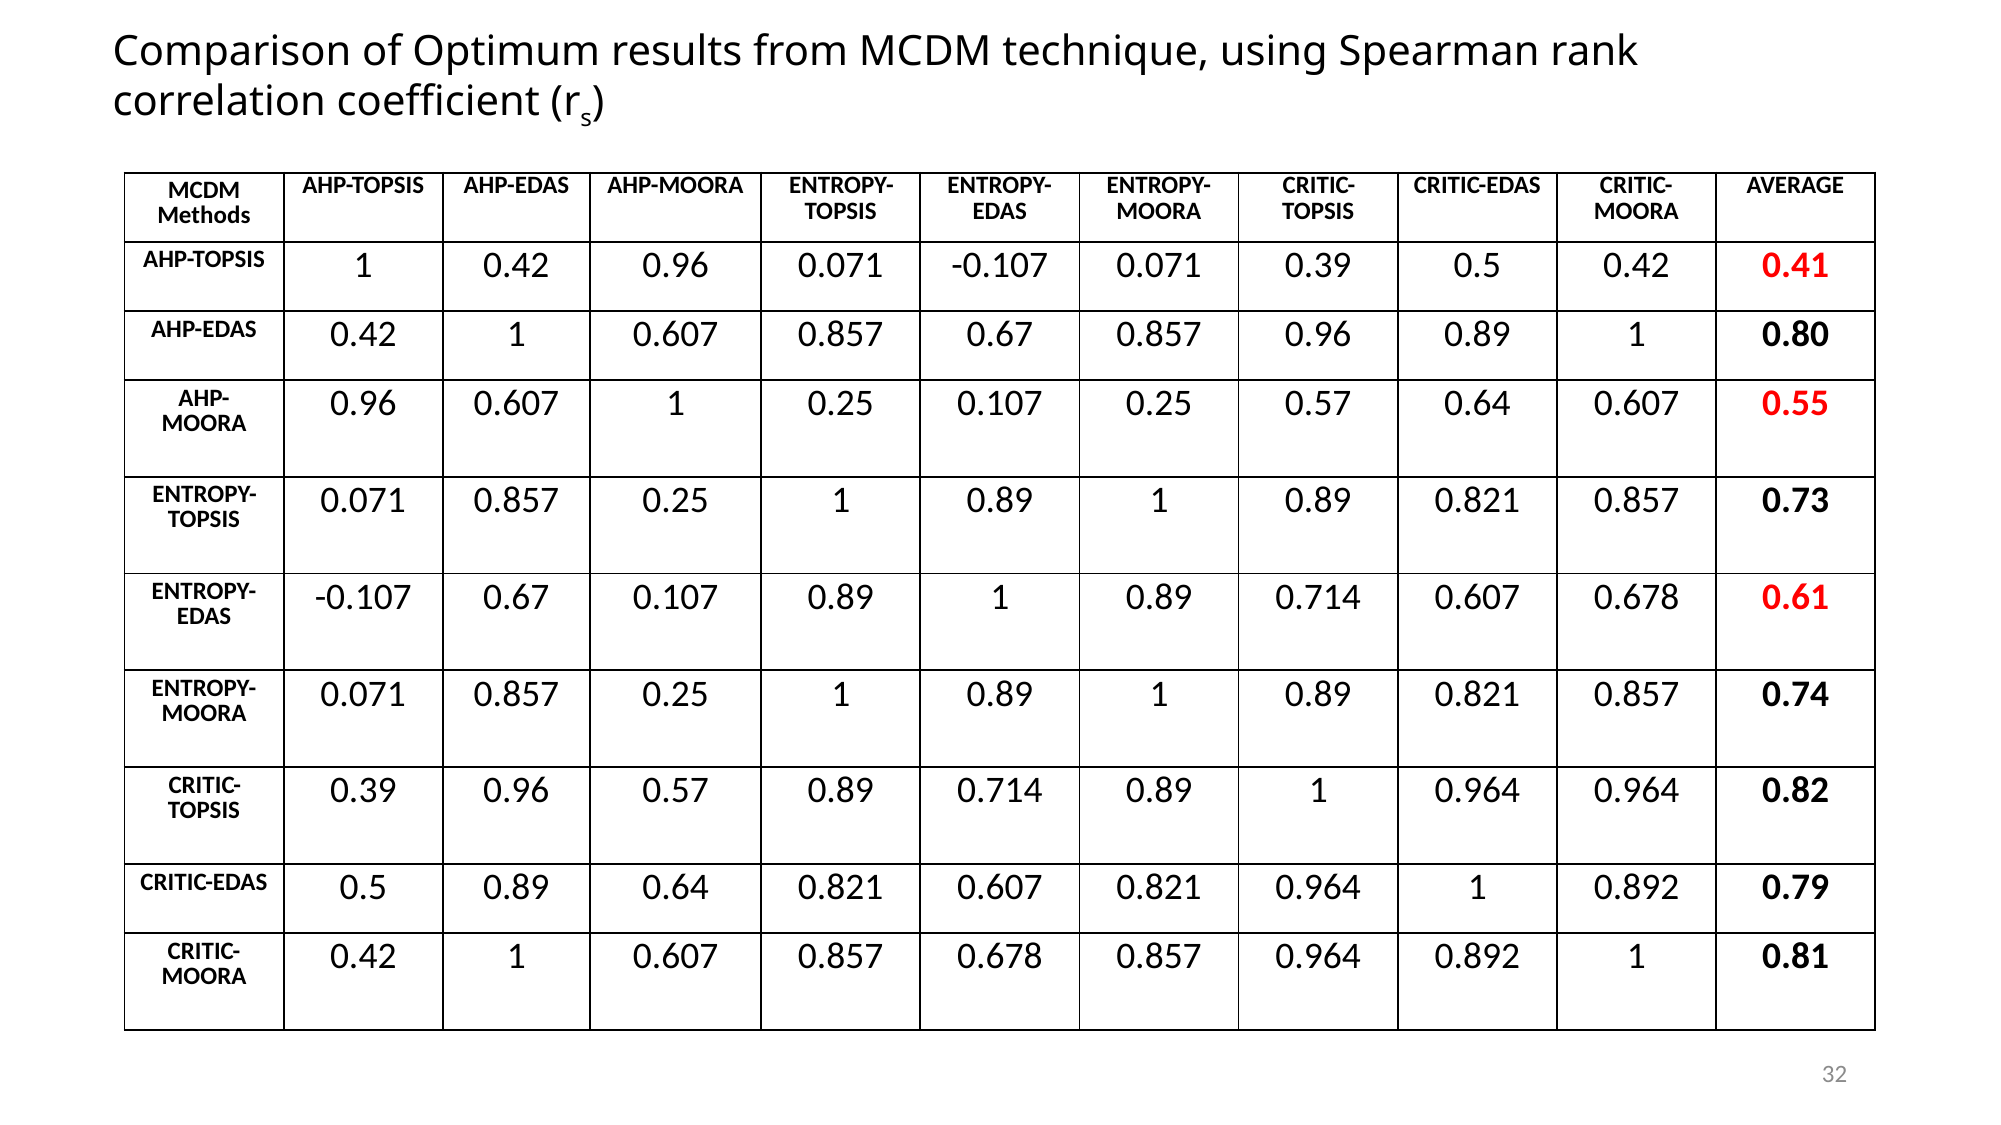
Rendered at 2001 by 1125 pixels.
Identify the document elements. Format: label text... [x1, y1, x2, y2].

table_cell 0.607 [591, 934, 760, 1029]
table_cell 0.107 [591, 574, 760, 669]
table_cell 0.892 [1558, 865, 1715, 932]
table_cell 0.89 [921, 671, 1079, 766]
table_header CRITIC-TOPSIS [1239, 174, 1397, 241]
table_cell 0.96 [444, 768, 589, 863]
table_cell 0.67 [444, 574, 589, 669]
table_cell 1 [1080, 671, 1238, 766]
table_cell 0.96 [591, 243, 760, 310]
table_header AVERAGE [1717, 174, 1874, 241]
table_cell ENTROPY-MOORA [125, 671, 283, 766]
list Comparison of Optimum results from MCDM technique, using Spearman rank correlation coefficient (rs) [97, 22, 1823, 963]
table_cell 1 [444, 934, 589, 1029]
slide_number 32 [1412, 1042, 1863, 1103]
table_header CRITIC-EDAS [1399, 174, 1556, 241]
table_cell 0.55 [1717, 381, 1874, 476]
table_cell 1 [1558, 312, 1715, 379]
table_cell 0.96 [285, 381, 442, 476]
table_cell 0.89 [1239, 671, 1397, 766]
table_cell 0.42 [285, 312, 442, 379]
table_cell 0.678 [921, 934, 1079, 1029]
table_cell 0.964 [1399, 768, 1556, 863]
table_cell 0.39 [285, 768, 442, 863]
table_cell 0.25 [591, 671, 760, 766]
table_cell 0.714 [921, 768, 1079, 863]
table_cell AHP-TOPSIS [125, 243, 283, 310]
table_cell 0.607 [1399, 574, 1556, 669]
table_cell 0.57 [1239, 381, 1397, 476]
table_cell 1 [591, 381, 760, 476]
table_cell 1 [921, 574, 1079, 669]
table_cell 0.81 [1717, 934, 1874, 1029]
table_cell 0.61 [1717, 574, 1874, 669]
table_cell 0.79 [1717, 865, 1874, 932]
table_cell 0.678 [1558, 574, 1715, 669]
table_cell 0.89 [1080, 574, 1238, 669]
table_cell 0.89 [762, 768, 919, 863]
table_cell 1 [444, 312, 589, 379]
table_cell 1 [1239, 768, 1397, 863]
table_cell 0.857 [1080, 934, 1238, 1029]
table_cell 0.857 [1558, 478, 1715, 573]
table_cell ENTROPY-TOPSIS [125, 478, 283, 573]
table_cell 0.857 [1080, 312, 1238, 379]
table_cell 1 [1399, 865, 1556, 932]
table_cell 0.607 [921, 865, 1079, 932]
table_cell 0.071 [1080, 243, 1238, 310]
table_cell 1 [1080, 478, 1238, 573]
table_cell CRITIC-EDAS [125, 865, 283, 932]
table_header ENTROPY-TOPSIS [762, 174, 919, 241]
table_cell 0.714 [1239, 574, 1397, 669]
table_cell 0.42 [1558, 243, 1715, 310]
table_cell 0.5 [285, 865, 442, 932]
table_cell 0.857 [444, 478, 589, 573]
table_cell 1 [285, 243, 442, 310]
table_cell 0.892 [1399, 934, 1556, 1029]
table_cell 0.64 [1399, 381, 1556, 476]
table_cell ENTROPY-EDAS [125, 574, 283, 669]
table_cell 0.82 [1717, 768, 1874, 863]
table_cell 0.42 [285, 934, 442, 1029]
table_header AHP-TOPSIS [285, 174, 442, 241]
table_cell CRITIC-MOORA [125, 934, 283, 1029]
table_cell 0.857 [762, 934, 919, 1029]
table_cell 0.41 [1717, 243, 1874, 310]
table_header AHP-MOORA [591, 174, 760, 241]
table_cell AHP-MOORA [125, 381, 283, 476]
table_cell 0.73 [1717, 478, 1874, 573]
table_cell 0.42 [444, 243, 589, 310]
table_cell 1 [762, 478, 919, 573]
table_cell 0.89 [762, 574, 919, 669]
table_cell 0.857 [1558, 671, 1715, 766]
table_cell -0.107 [921, 243, 1079, 310]
table_cell 0.89 [921, 478, 1079, 573]
table_cell 0.89 [444, 865, 589, 932]
table_cell 0.25 [762, 381, 919, 476]
table_cell CRITIC-TOPSIS [125, 768, 283, 863]
table_cell 0.071 [285, 478, 442, 573]
table_cell 0.89 [1080, 768, 1238, 863]
table_cell 0.857 [762, 312, 919, 379]
table_cell 0.89 [1399, 312, 1556, 379]
table_cell 0.821 [762, 865, 919, 932]
table_cell 1 [1558, 934, 1715, 1029]
table_header AHP-EDAS [444, 174, 589, 241]
table_cell 0.89 [1239, 478, 1397, 573]
table_cell 1 [762, 671, 919, 766]
table_cell 0.857 [444, 671, 589, 766]
table_cell 0.964 [1239, 865, 1397, 932]
table_cell 0.071 [762, 243, 919, 310]
table_cell 0.964 [1558, 768, 1715, 863]
table_cell 0.64 [591, 865, 760, 932]
table_cell 0.821 [1399, 671, 1556, 766]
table_cell -0.107 [285, 574, 442, 669]
table_cell 0.071 [285, 671, 442, 766]
table_cell 0.607 [1558, 381, 1715, 476]
table_cell 0.80 [1717, 312, 1874, 379]
table_cell 0.57 [591, 768, 760, 863]
table_cell 0.25 [1080, 381, 1238, 476]
table_cell 0.74 [1717, 671, 1874, 766]
table_cell 0.821 [1399, 478, 1556, 573]
table_cell AHP-EDAS [125, 312, 283, 379]
table_cell 0.821 [1080, 865, 1238, 932]
table_header ENTROPY-EDAS [921, 174, 1079, 241]
table_cell 0.607 [591, 312, 760, 379]
table_cell 0.607 [444, 381, 589, 476]
table_cell 0.67 [921, 312, 1079, 379]
table_cell 0.107 [921, 381, 1079, 476]
table_header CRITIC-MOORA [1558, 174, 1715, 241]
table_header MCDM Methods [125, 174, 283, 241]
table_header ENTROPY-MOORA [1080, 174, 1238, 241]
table_cell 0.96 [1239, 312, 1397, 379]
table_cell 0.25 [591, 478, 760, 573]
table_cell 0.39 [1239, 243, 1397, 310]
table_cell 0.964 [1239, 934, 1397, 1029]
table_cell 0.5 [1399, 243, 1556, 310]
